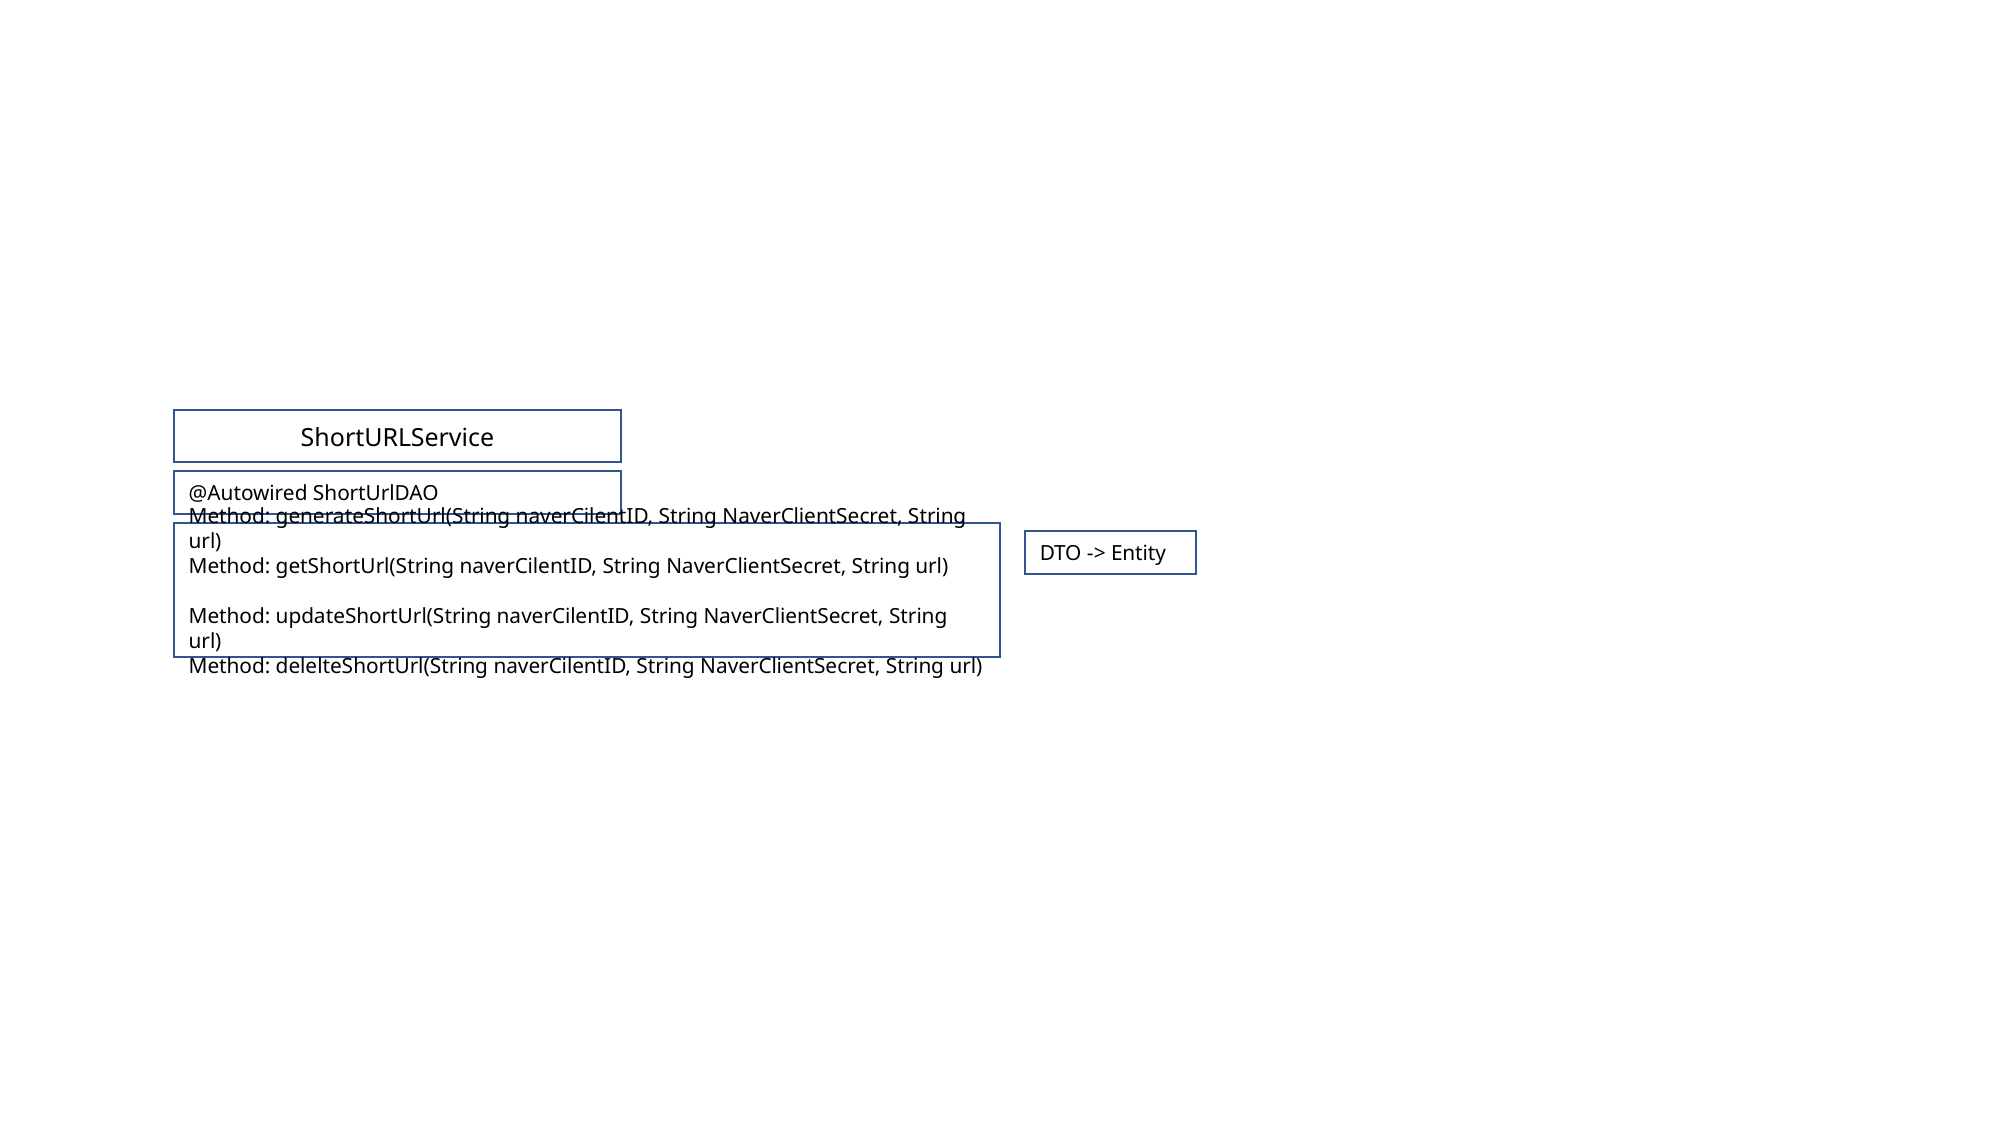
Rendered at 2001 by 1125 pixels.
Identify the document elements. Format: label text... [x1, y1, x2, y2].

text_box @Autowired ShortUrlDAO [173, 470, 622, 515]
text_box DTO -> Entity [1024, 530, 1197, 575]
text_box ShortURLService [173, 409, 622, 463]
text_box Method: generateShortUrl(String naverCilentID, String NaverClientSecret, String url) Method: getShortUrl(String naverCilentID, String NaverClientSecret, String url) Method: updateShortUrl(String naverCilentID, String NaverClientSecret, String url) Method: delelteShortUrl(String naverCilentID, String NaverClientSecret, String url) [173, 522, 1001, 658]
